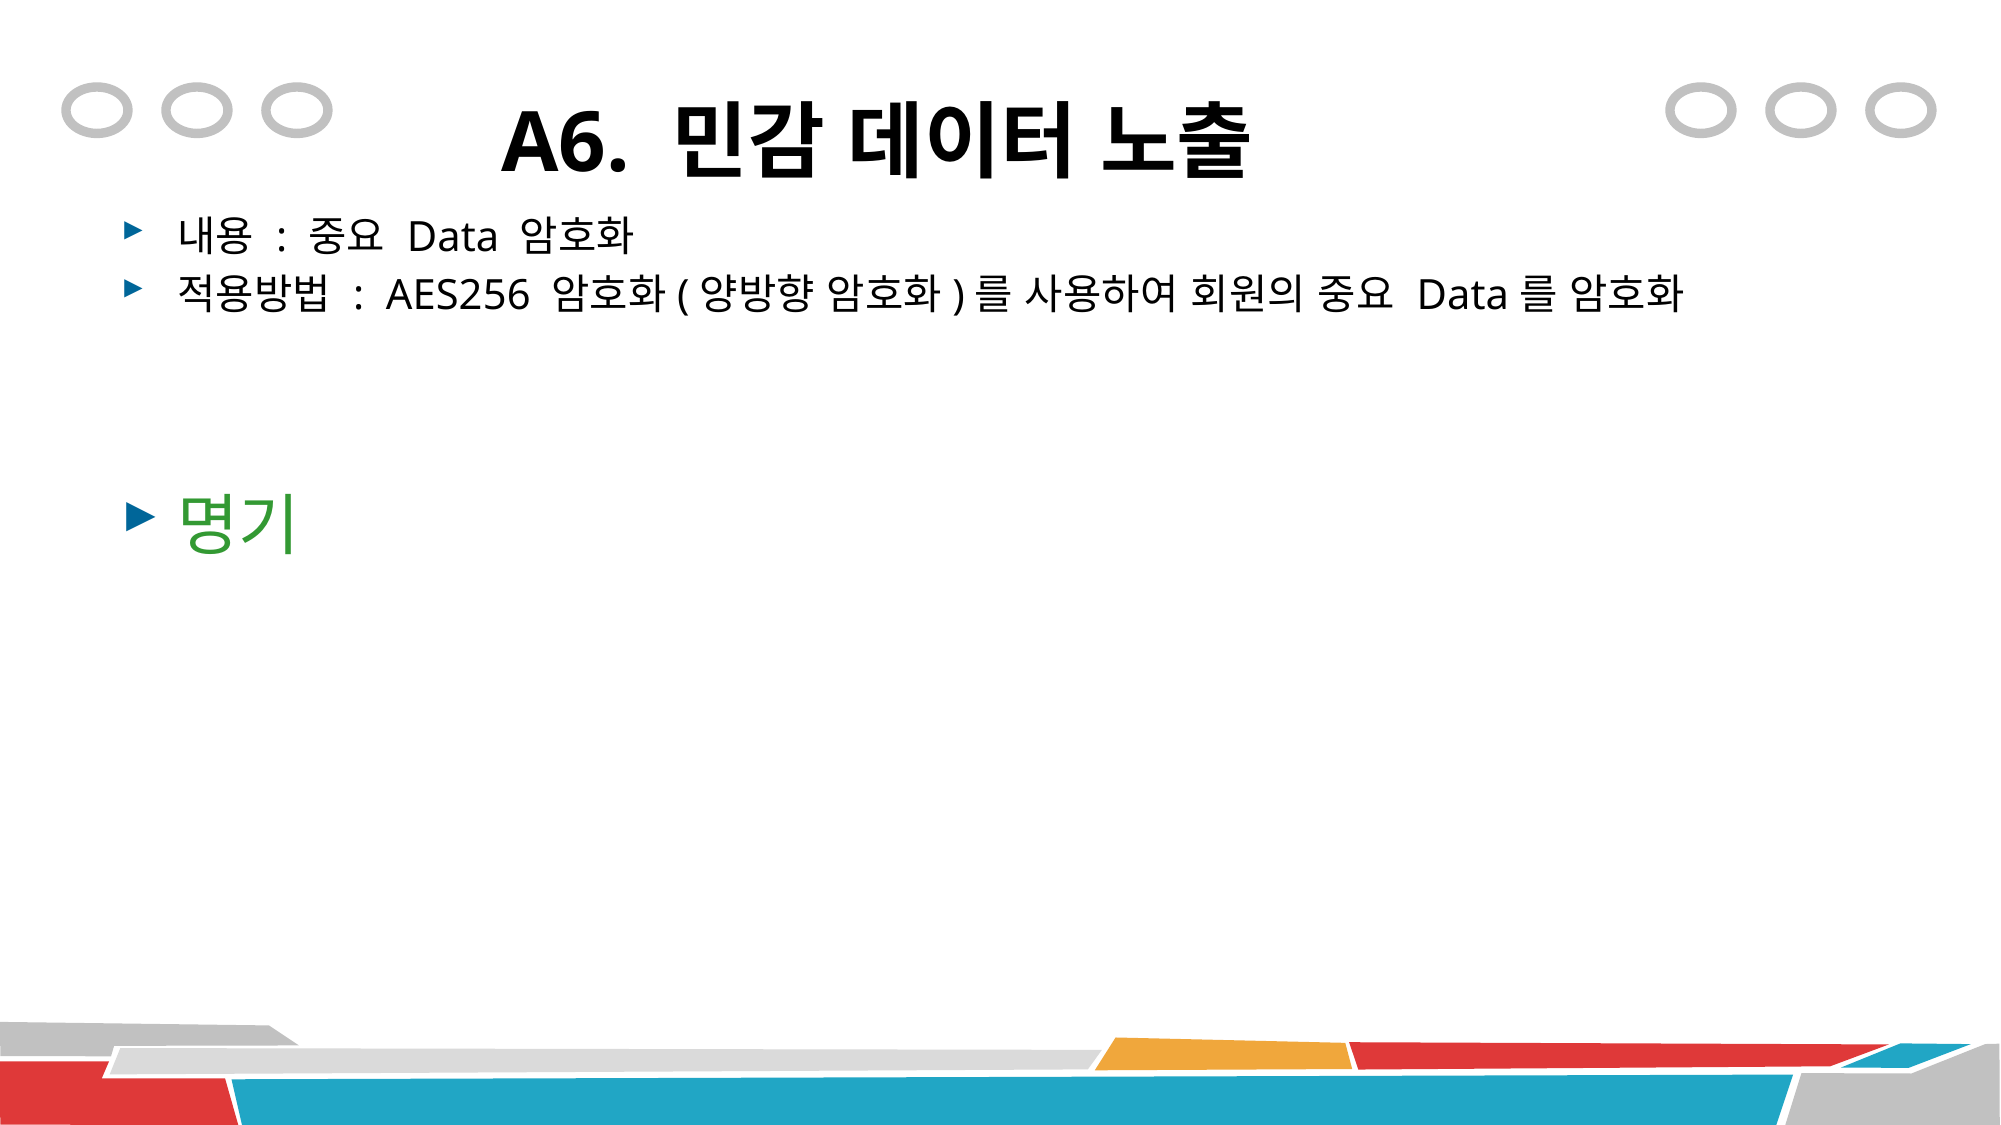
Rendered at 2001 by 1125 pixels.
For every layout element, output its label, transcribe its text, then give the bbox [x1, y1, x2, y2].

list 내용 : 중요 Data 암호화 적용방법 : AES256 암호화(양방향 암호화)를 사용하여 회원의 중요 Data를 암호화 명기 [106, 202, 1871, 992]
title A6. 민감 데이터 노출 [106, 74, 1649, 202]
